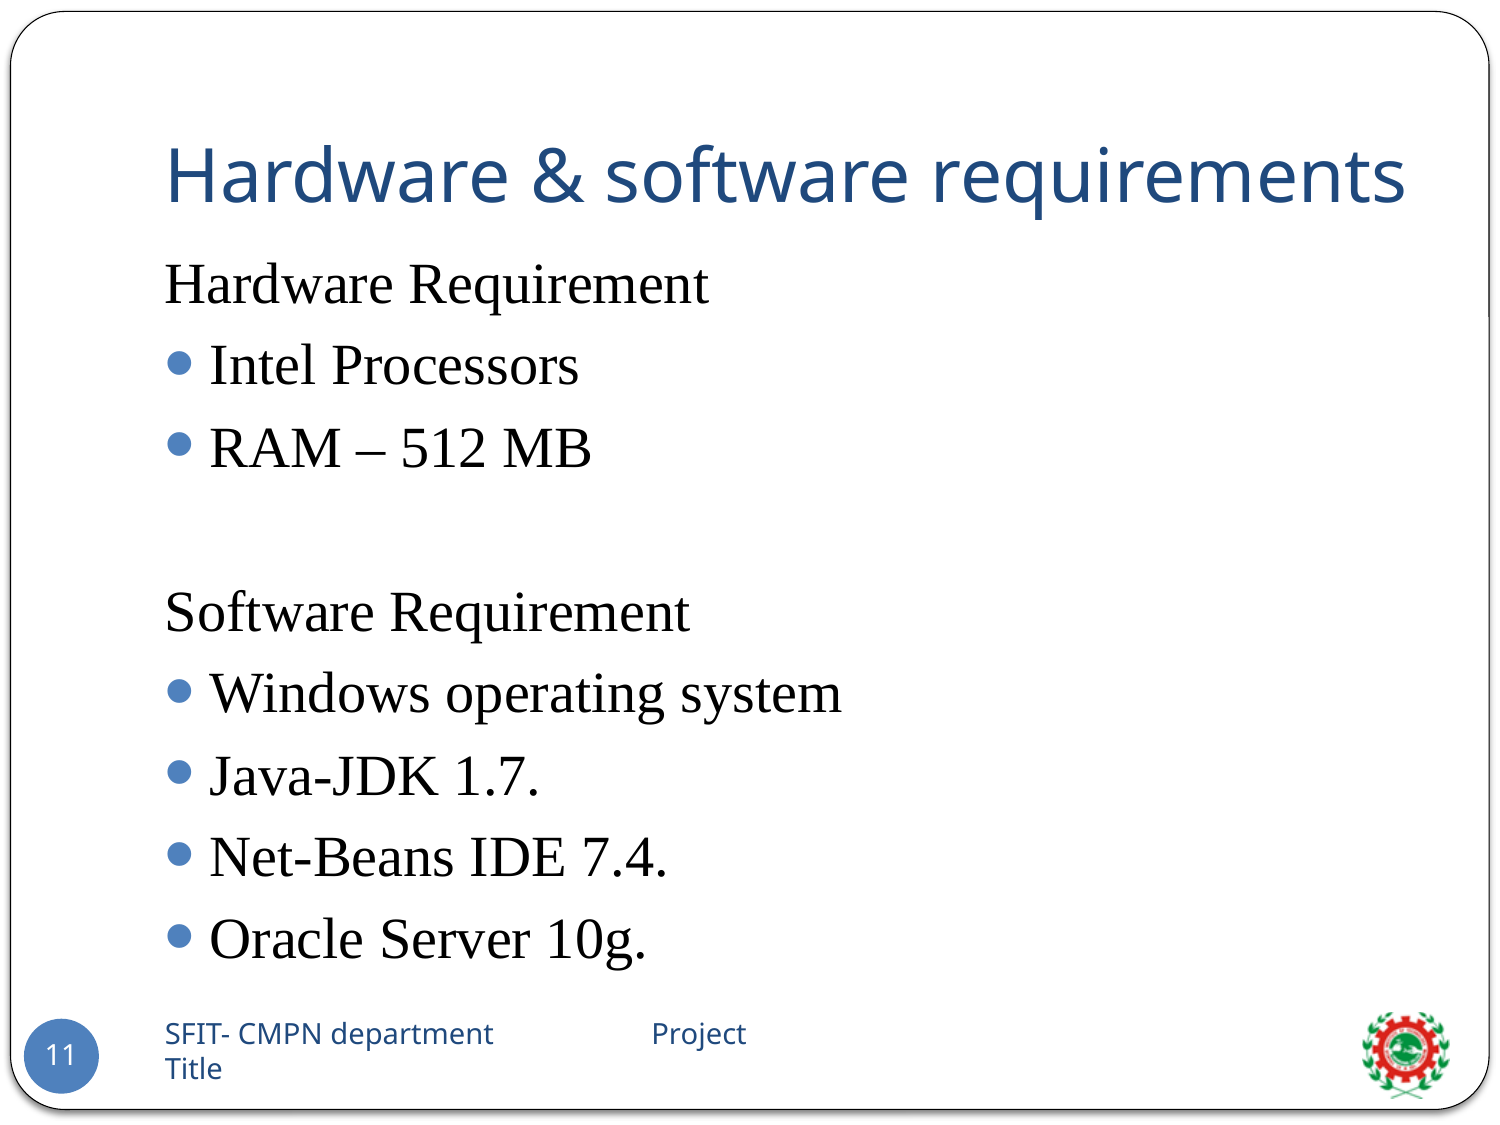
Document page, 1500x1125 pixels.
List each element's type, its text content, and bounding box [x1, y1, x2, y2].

footer SFIT- CMPN department Project Title [150, 1012, 800, 1088]
list Hardware Requirement Intel Processors RAM – 512 MB Software Requirement Windows operating system Java-JDK 1.7. Net-Beans IDE 7.4. Oracle Server 10g. [150, 237, 1425, 988]
slide_number 11 [23, 1018, 99, 1094]
picture [1362, 1012, 1451, 1099]
title Hardware & software requirements [150, 45, 1425, 233]
